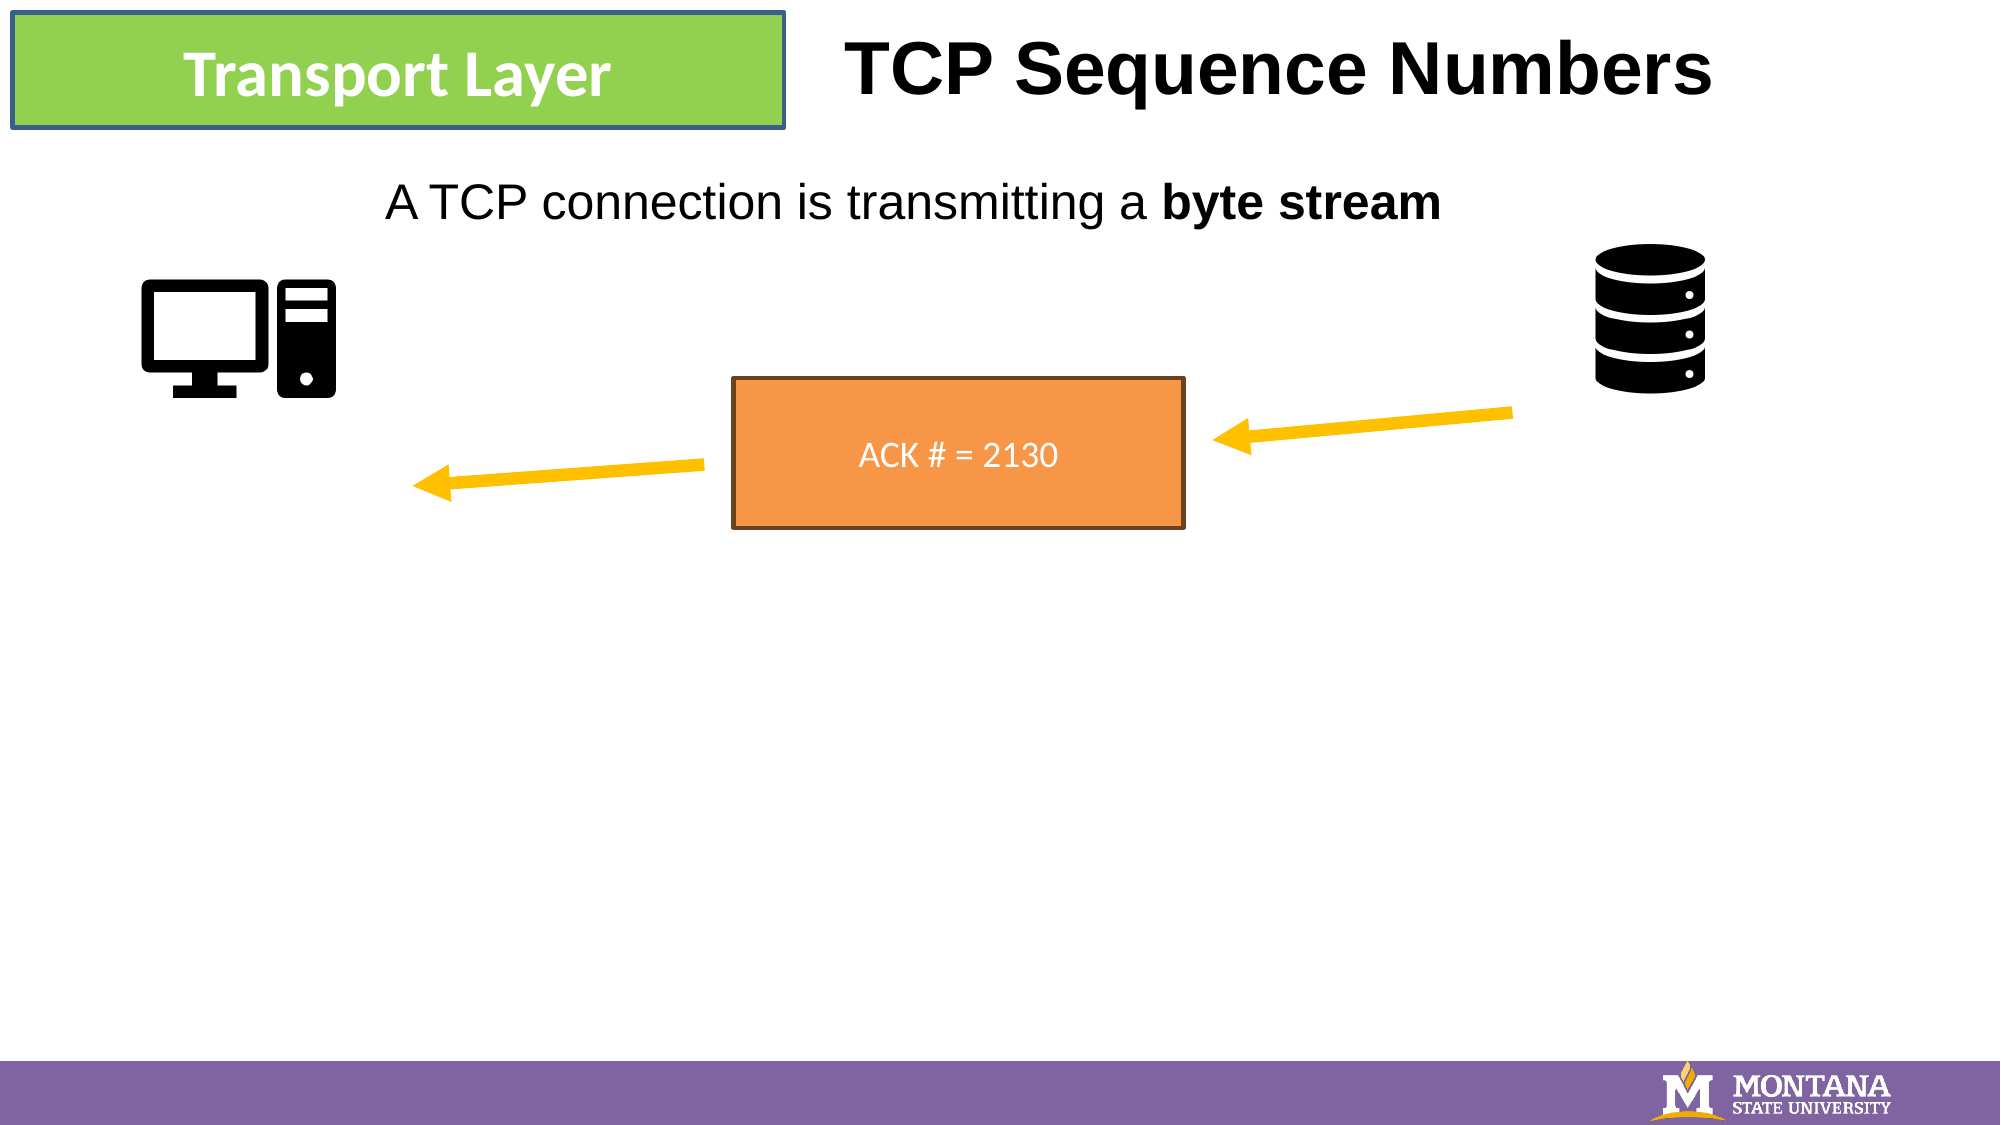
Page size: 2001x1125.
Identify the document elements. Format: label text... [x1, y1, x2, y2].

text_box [1892, 1060, 2000, 1125]
text_box ACK # = 2130 [731, 376, 1186, 530]
text_box Transport Layer [10, 10, 786, 130]
text_box A TCP connection is transmitting a byte stream [370, 162, 1458, 238]
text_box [0, 1060, 1647, 1125]
picture [1649, 1060, 1892, 1122]
picture [1556, 224, 1744, 413]
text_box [412, 464, 705, 487]
text_box TCP Sequence Numbers [829, 12, 1730, 118]
picture [137, 237, 340, 440]
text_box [1212, 412, 1513, 441]
